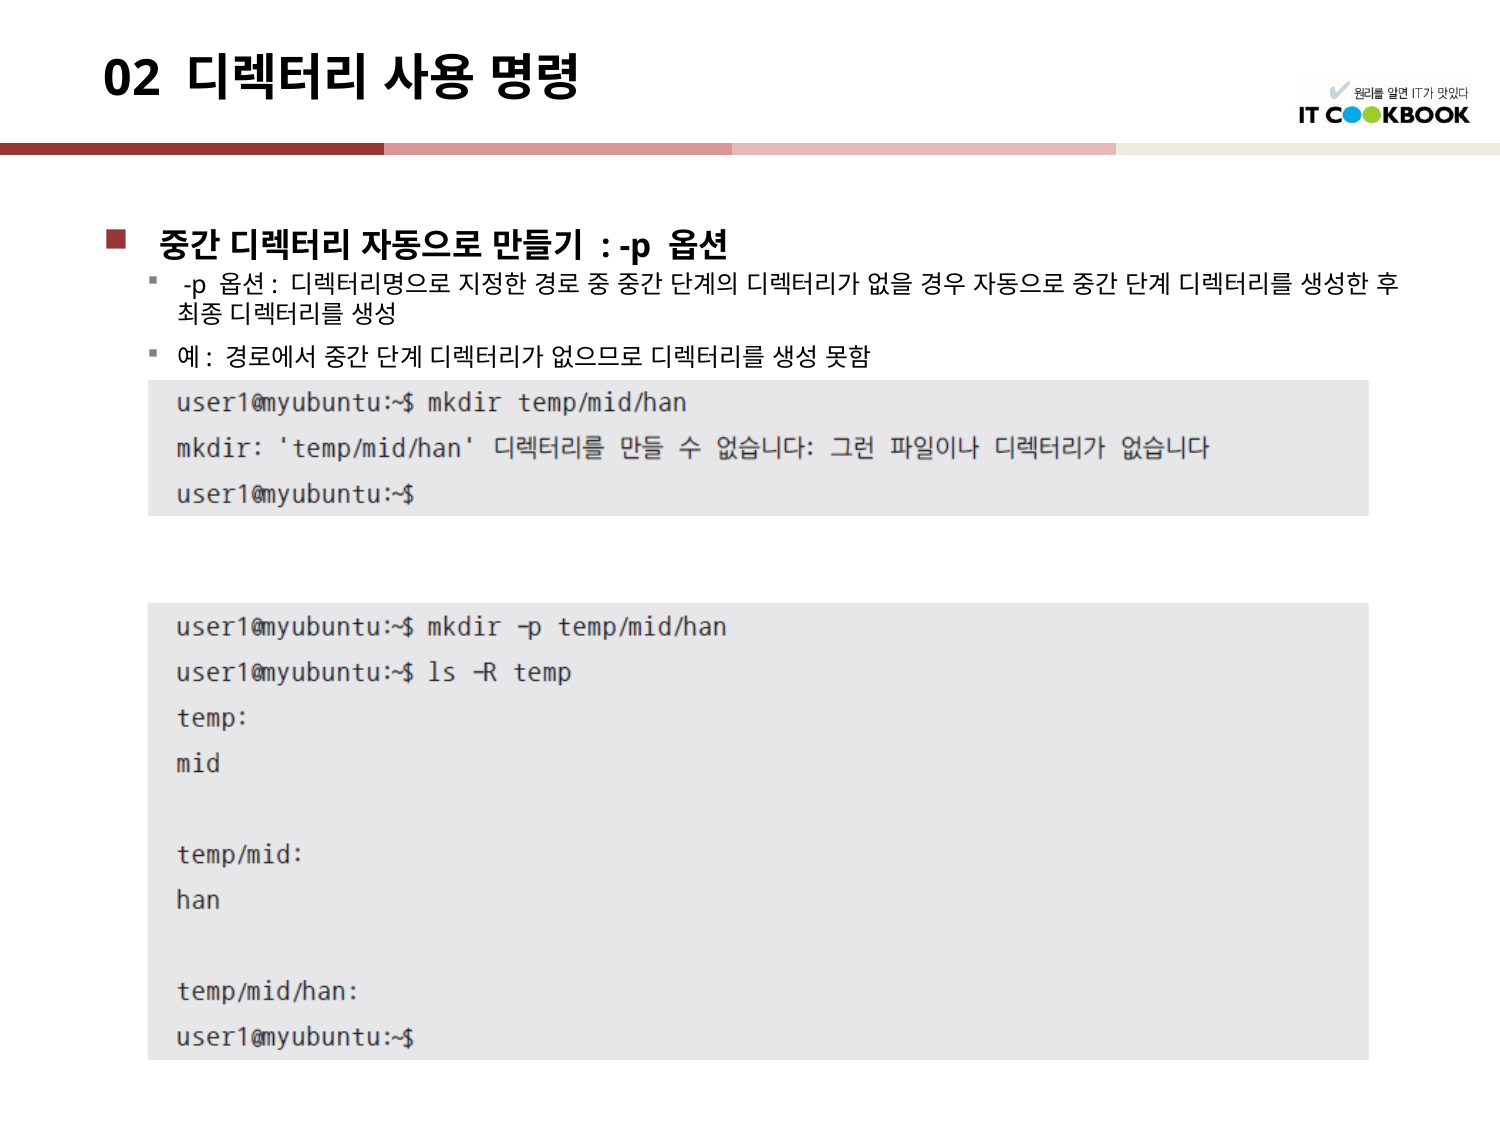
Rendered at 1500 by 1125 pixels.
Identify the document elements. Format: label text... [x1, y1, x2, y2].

title 02 디렉터리 사용 명령 [88, 30, 1330, 121]
picture [1295, 78, 1473, 125]
picture [145, 603, 1372, 1060]
list 중간 디렉터리 자동으로 만들기 : -p 옵션 -p 옵션: 디렉터리명으로 지정한 경로 중 중간 단계의 디렉터리가 없을 경우 자동으로 중간 단계 디렉터리를 생성한 후 최종 디렉터리를 생성 예: 경로에서 중간 단계 디렉터리가 없으므로 디렉터리를 생성 못함 예: -p 옵션 사용 [88, 196, 1436, 1083]
picture [144, 380, 1380, 516]
